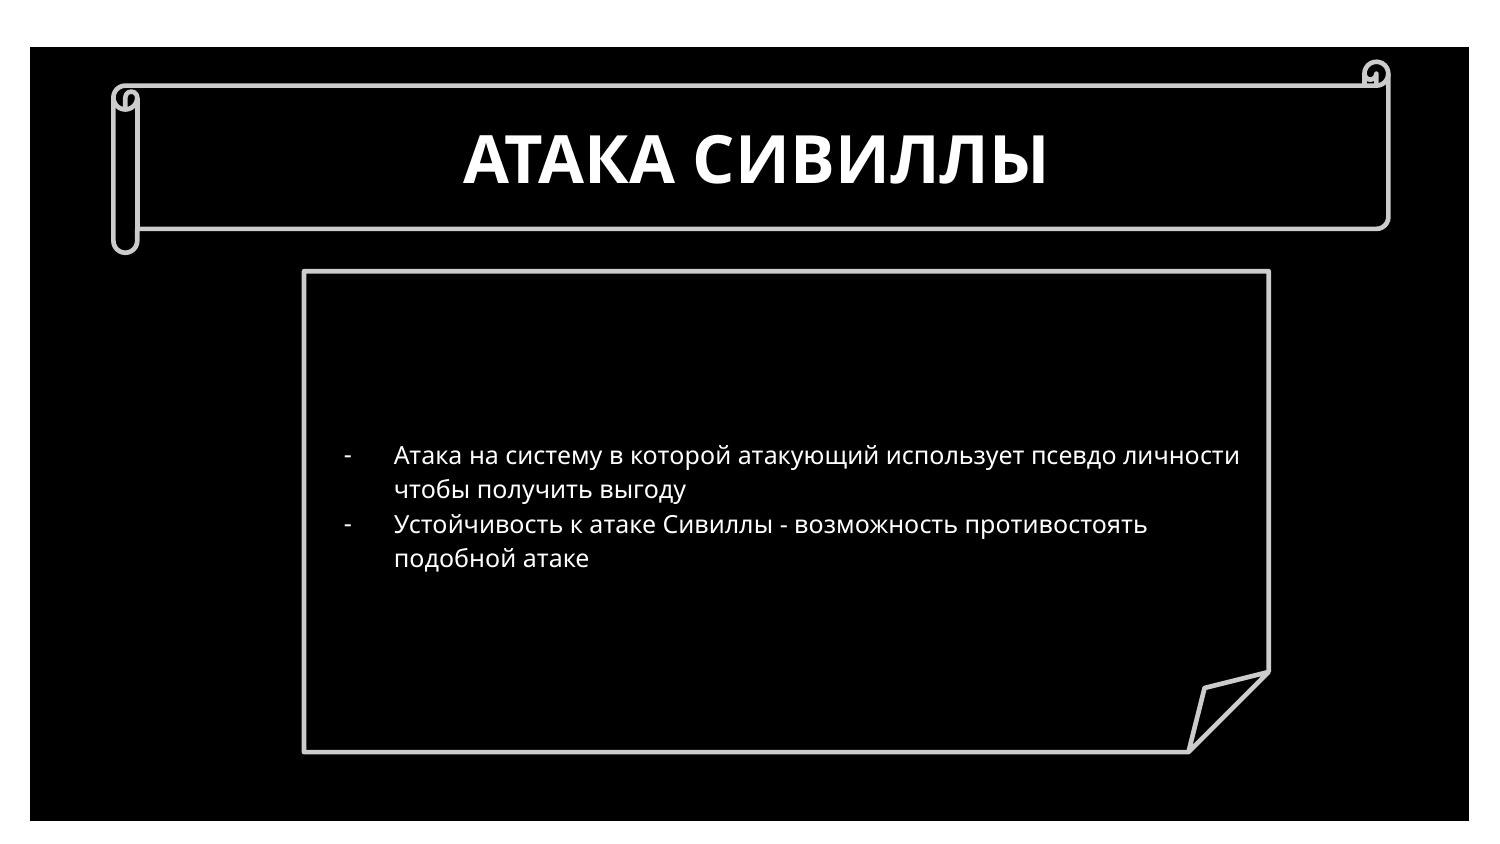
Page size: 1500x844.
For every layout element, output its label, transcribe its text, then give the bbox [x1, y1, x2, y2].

text_box Атака на систему в которой атакующий использует псевдо личности чтобы получить выгоду Устойчивость к атаке Сивиллы - возможность противостоять подобной атаке [304, 271, 1269, 753]
text_box [29, 46, 1470, 822]
text_box АТАКА СИВИЛЛЫ [113, 61, 1389, 253]
